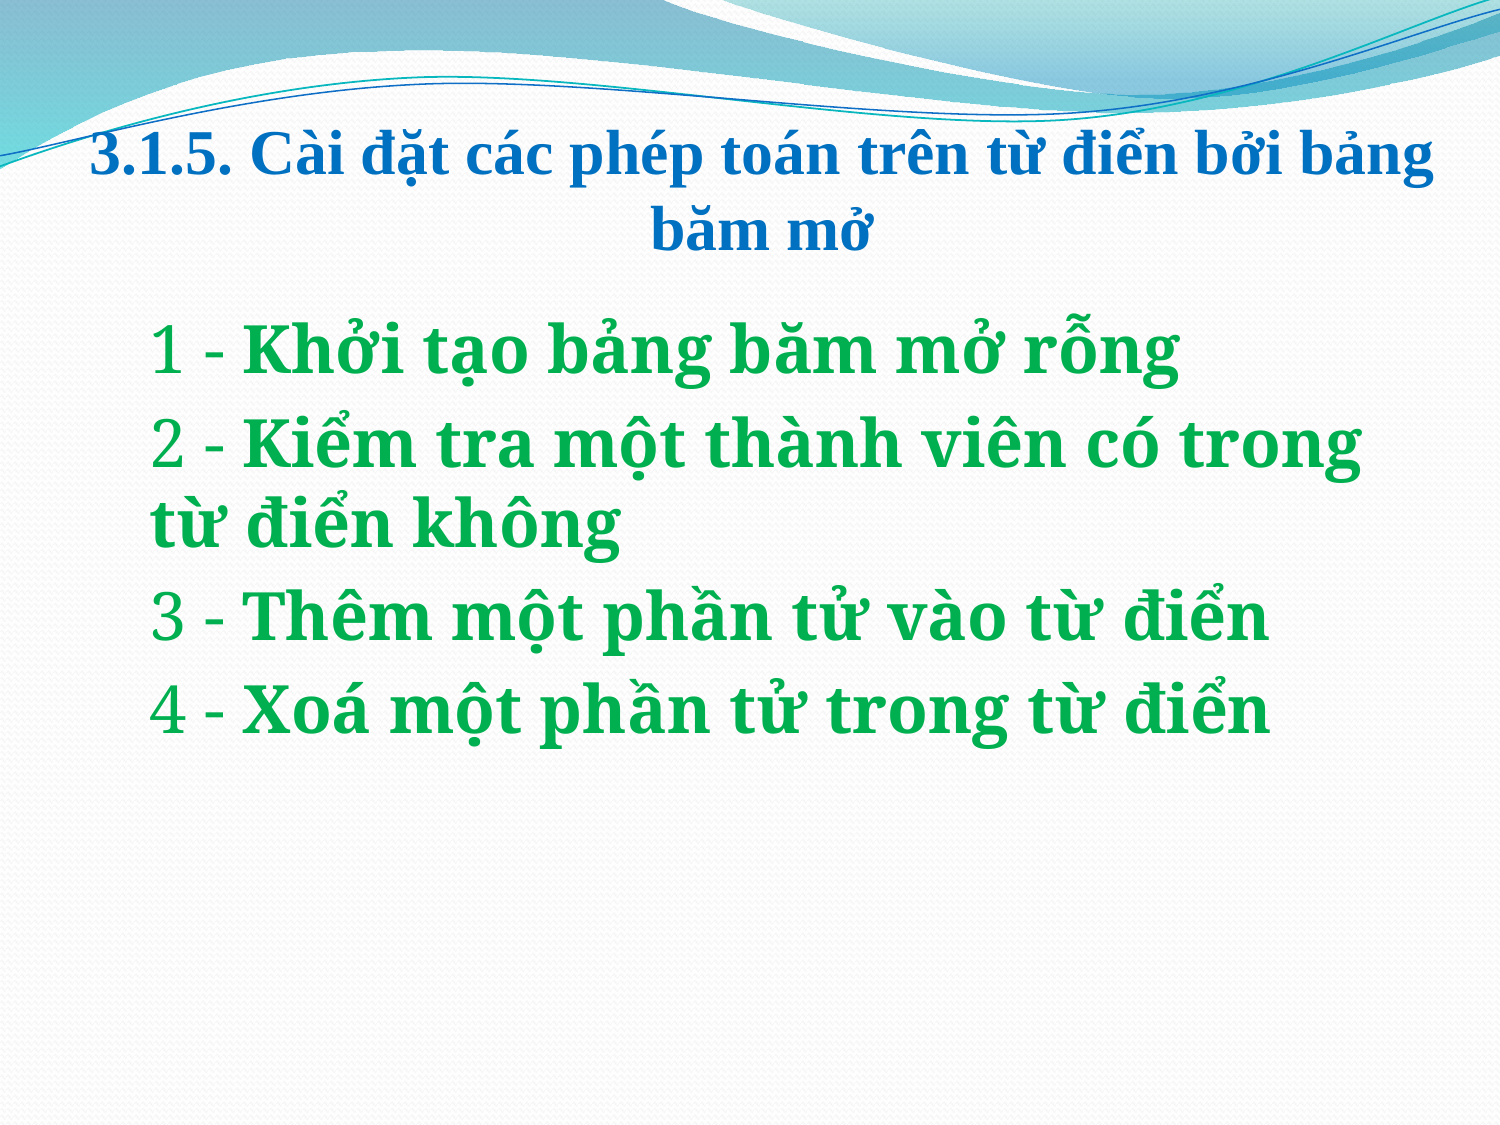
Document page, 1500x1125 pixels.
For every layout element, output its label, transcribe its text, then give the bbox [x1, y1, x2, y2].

list 1 - Khởi tạo bảng băm mở rỗng 2 - Kiểm tra một thành viên có trong từ điển không 3 - Thêm một phần tử vào từ điển 4 - Xoá một phần tử trong từ điển [75, 299, 1425, 1038]
title 3.1.5. Cài đặt các phép toán trên từ điển bởi bảng băm mở [87, 99, 1438, 378]
